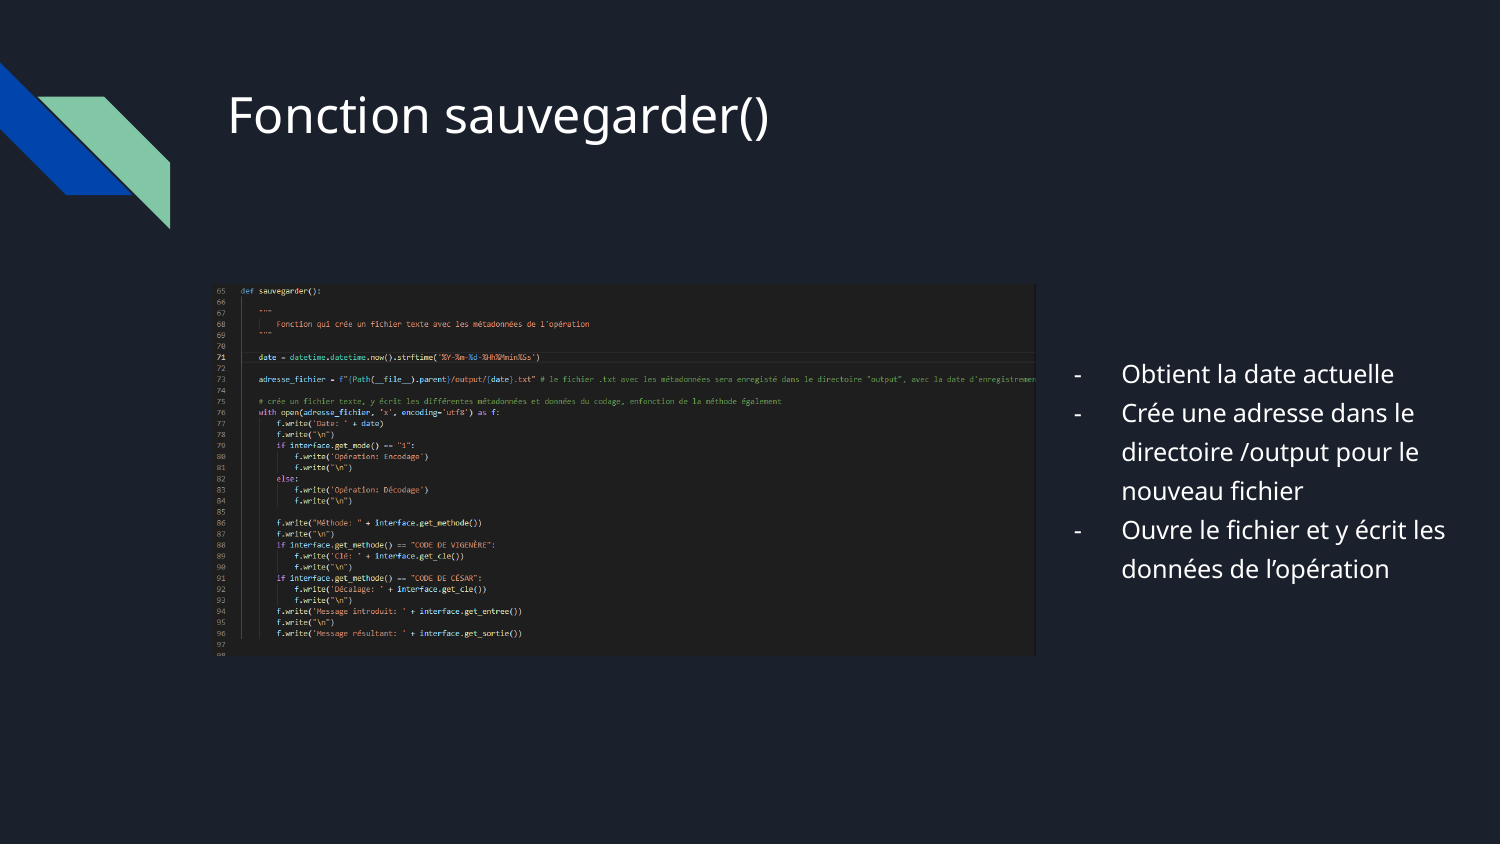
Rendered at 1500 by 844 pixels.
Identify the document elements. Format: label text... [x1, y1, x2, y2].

picture [212, 284, 1036, 656]
title Fonction sauvegarder() [212, 64, 1368, 215]
list Obtient la date actuelle Crée une adresse dans le directoire /output pour le nouveau fichier Ouvre le fichier et y écrit les données de l’opération [1051, 336, 1467, 605]
